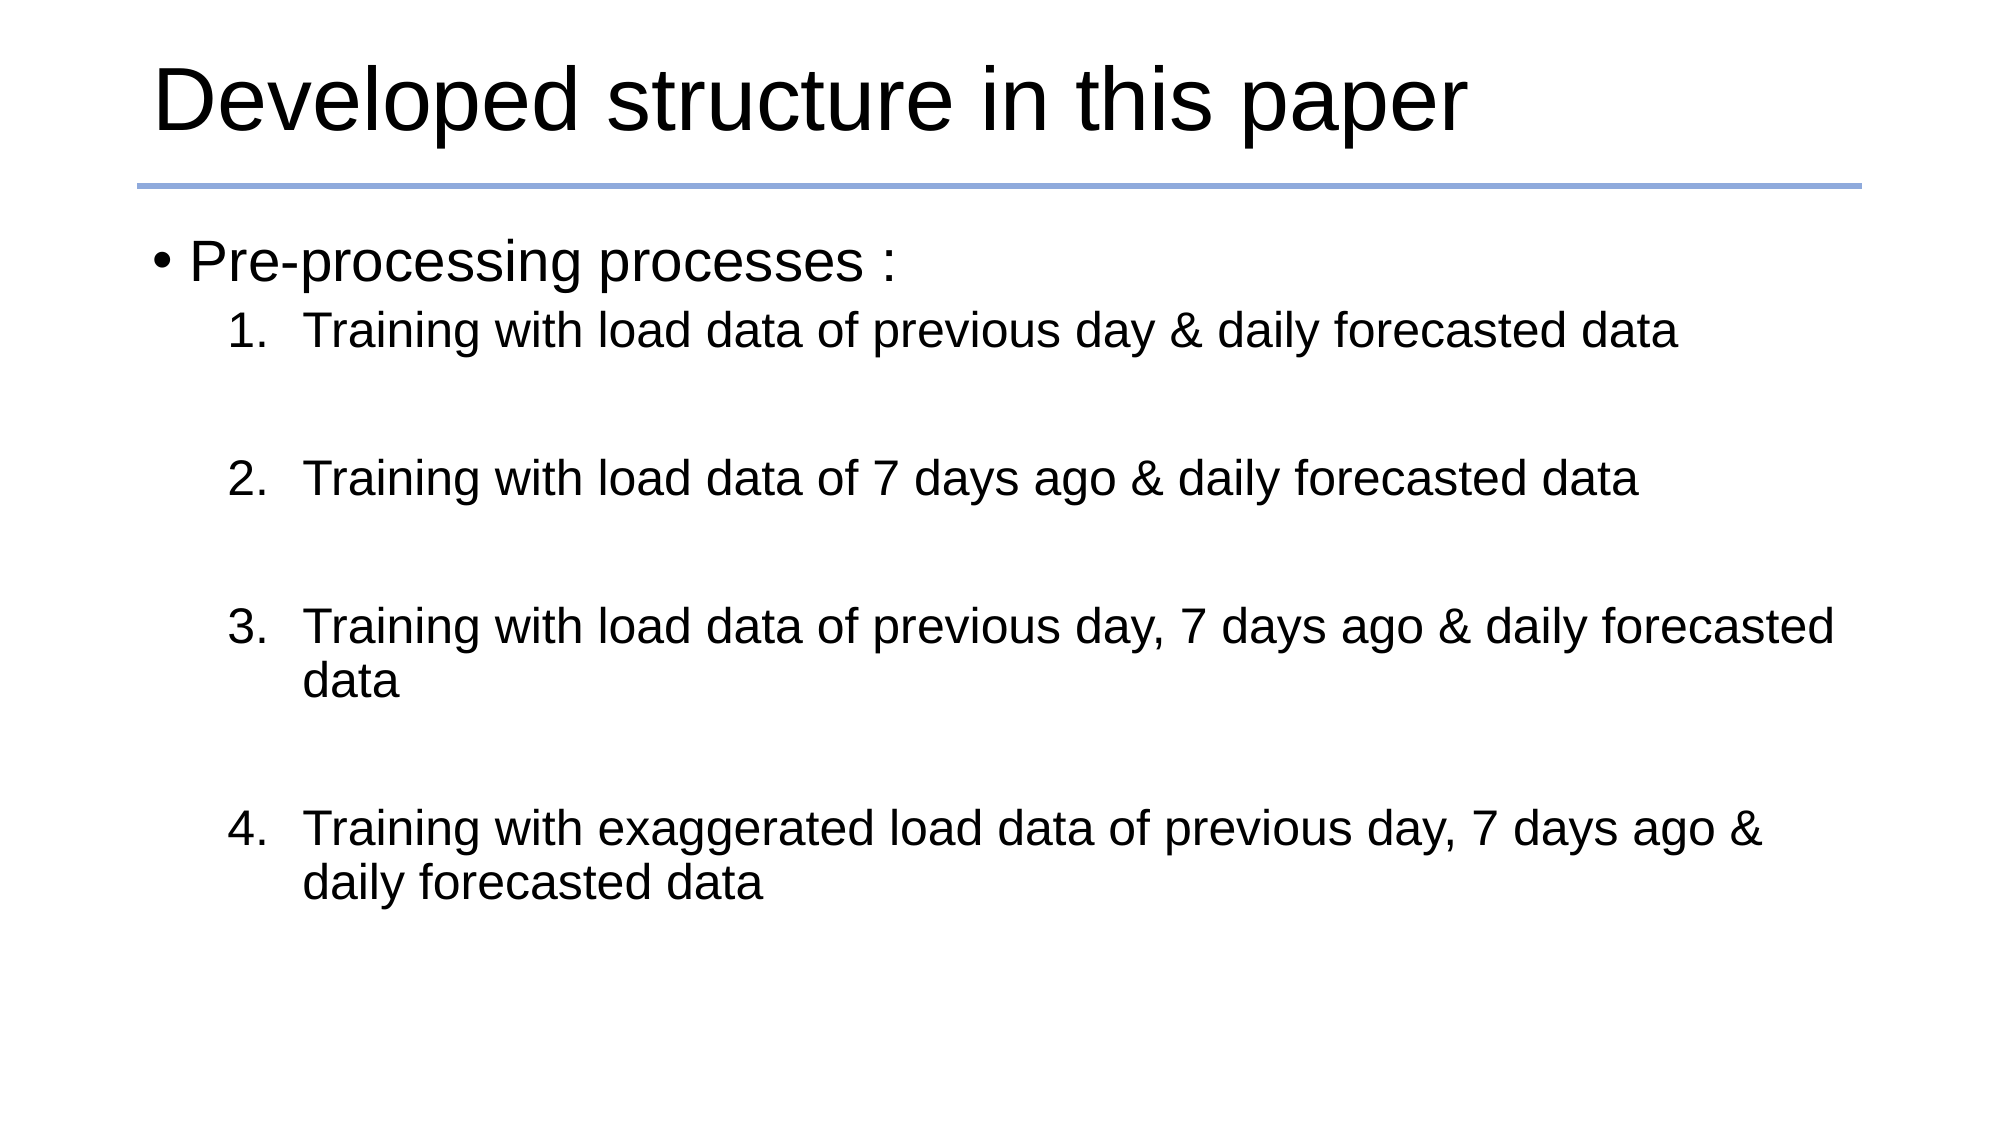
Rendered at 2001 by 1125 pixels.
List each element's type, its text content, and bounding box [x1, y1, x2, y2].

title Developed structure in this paper [137, 44, 1863, 158]
list Pre-processing processes : Training with load data of previous day & daily forecasted data Training with load data of 7 days ago & daily forecasted data Training with load data of previous day, 7 days ago & daily forecasted data Training with exaggerated load data of previous day, 7 days ago & daily forecasted data [137, 223, 1863, 1091]
